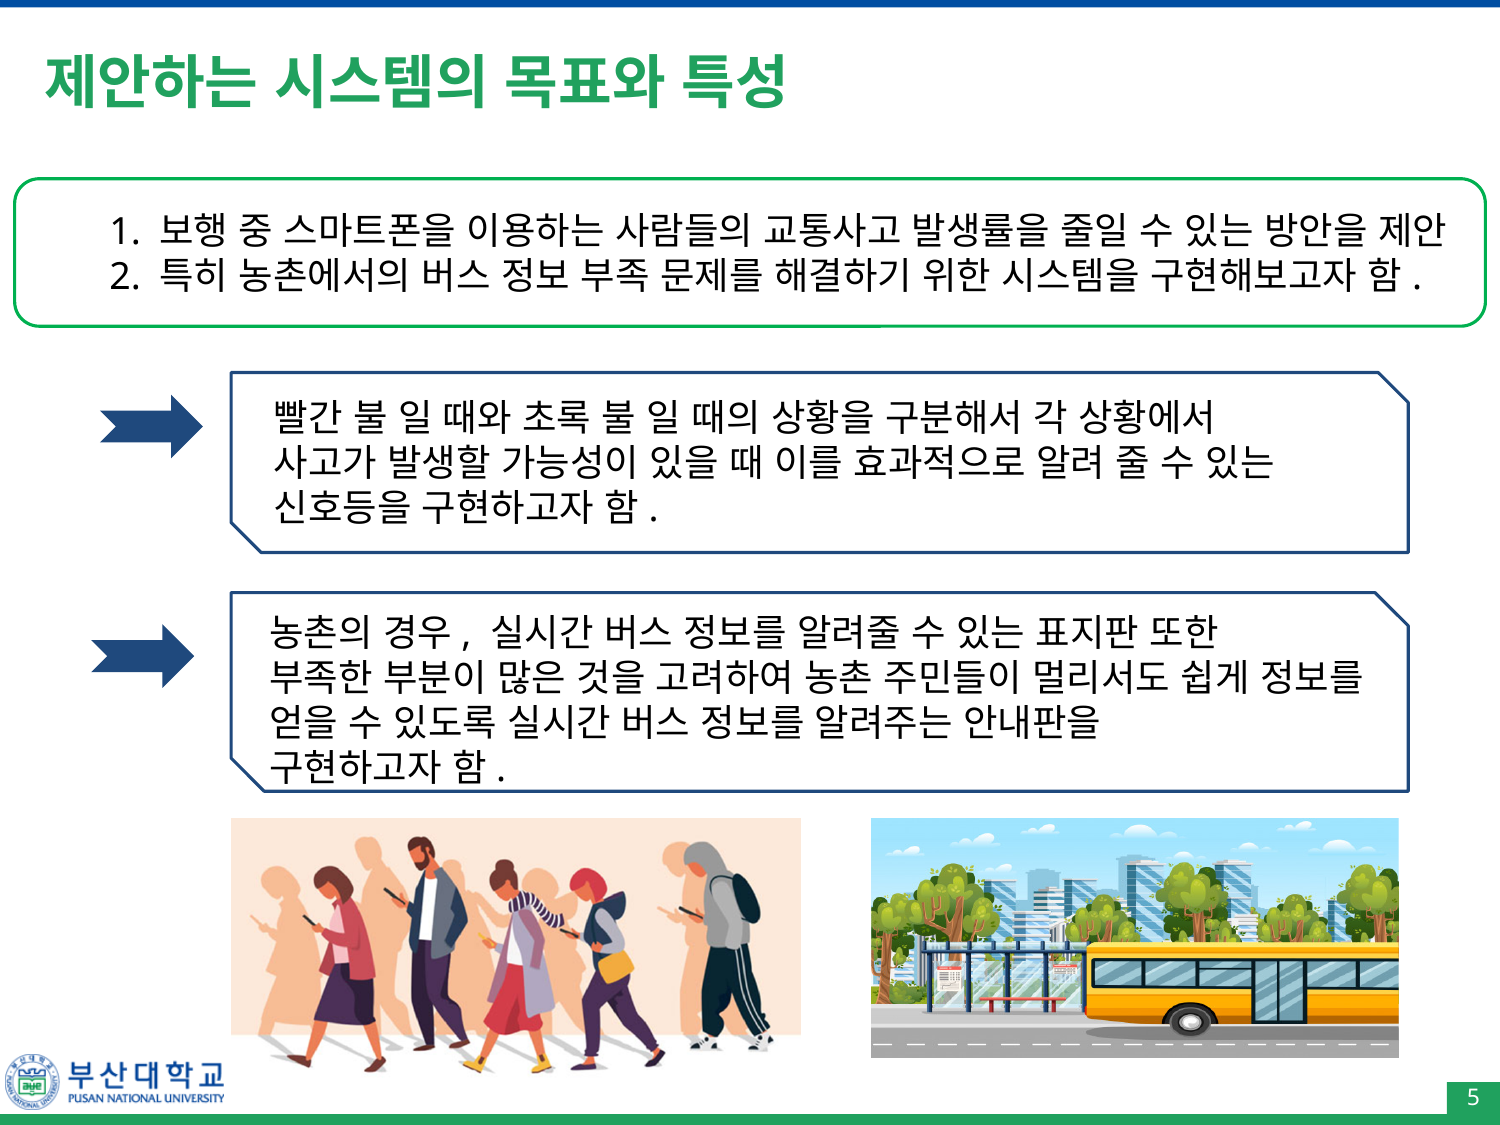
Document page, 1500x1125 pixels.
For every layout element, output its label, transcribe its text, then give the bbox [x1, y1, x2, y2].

text_box [89, 622, 196, 690]
text_box [98, 393, 205, 460]
text_box 1. 보행 중 스마트폰을 이용하는 사람들의 교통사고 발생률을 줄일 수 있는 방안을 제안 2. 특히 농촌에서의 버스 정보 부족 문제를 해결하기 위한 시스템을 구현해보고자 함. [94, 199, 1464, 305]
picture [871, 818, 1400, 1058]
picture [231, 818, 802, 1101]
text_box 농촌의 경우, 실시간 버스 정보를 알려줄 수 있는 표지판 또한 부족한 부분이 많은 것을 고려하여 농촌 주민들이 멀리서도 쉽게 정보를 얻을 수 있도록 실시간 버스 정보를 알려주는 안내판을 구현하고자 함. [254, 601, 1385, 797]
text_box [229, 591, 1410, 793]
text_box [229, 370, 1410, 555]
picture [5, 1054, 224, 1110]
text_box 빨간 불 일 때와 초록 불 일 때의 상황을 구분해서 각 상황에서 사고가 발생할 가능성이 있을 때 이를 효과적으로 알려 줄 수 있는 신호등을 구현하고자 함. [258, 386, 1343, 537]
title 제안하는 시스템의 목표와 특성 [29, 29, 1472, 131]
slide_number 5 [1446, 1082, 1500, 1115]
text_box [13, 177, 1487, 328]
